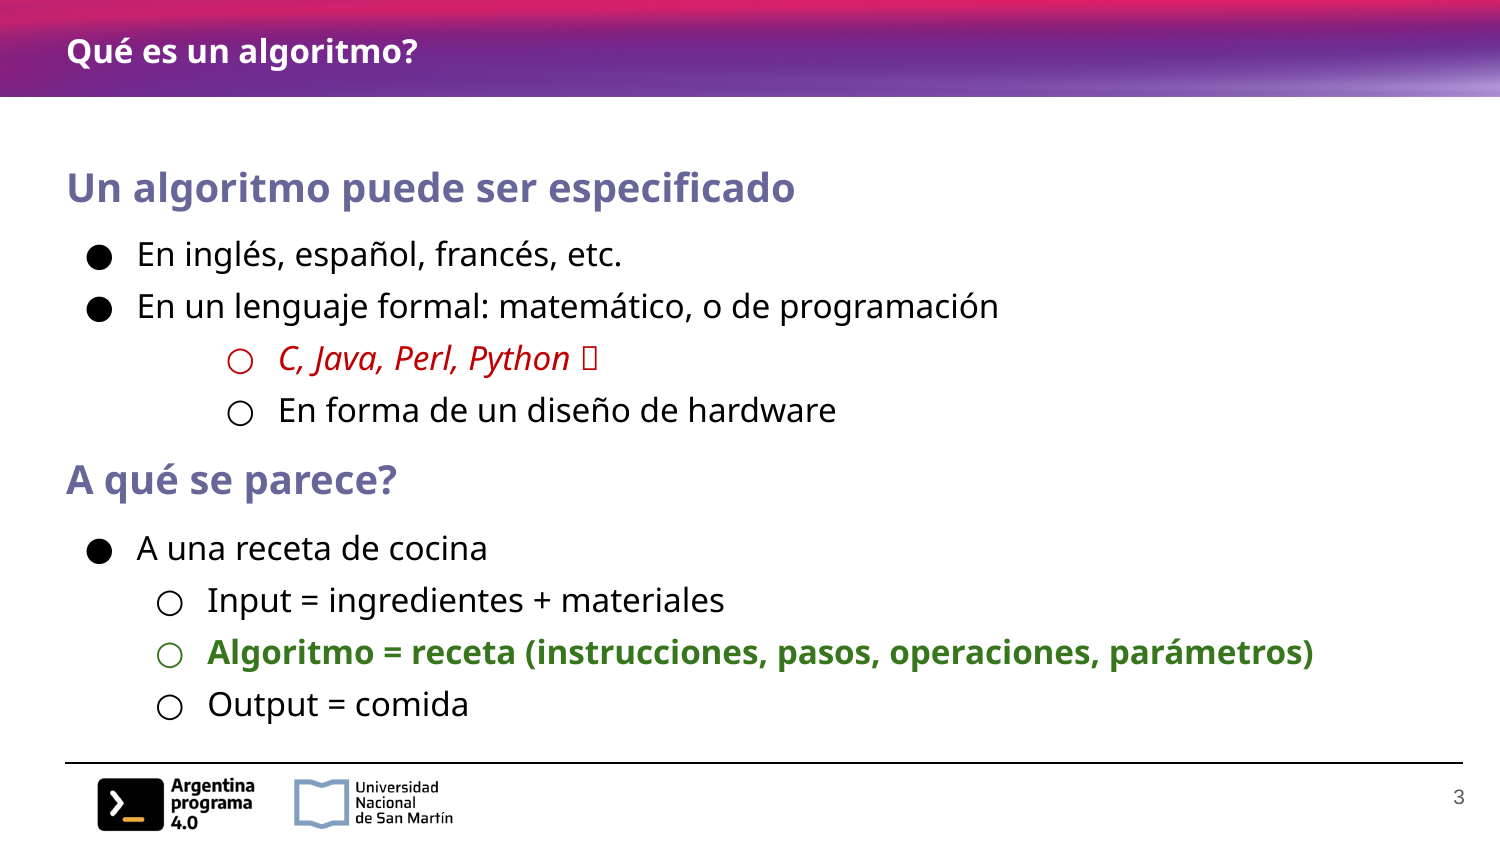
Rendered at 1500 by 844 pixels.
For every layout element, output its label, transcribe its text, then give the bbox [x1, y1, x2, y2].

title Qué es un algoritmo? [51, 12, 1449, 88]
list Un algoritmo puede ser especificado En inglés, español, francés, etc. En un lenguaje formal: matemático, o de programación C, Java, Perl, Python 🐍 En forma de un diseño de hardware A qué se parece? A una receta de cocina Input = ingredientes + materiales Algoritmo = receta (instrucciones, pasos, operaciones, parámetros) Output = comida [51, 136, 1449, 750]
slide_number ‹#› [1389, 764, 1480, 830]
picture [0, 0, 1500, 97]
picture [277, 767, 478, 841]
picture [82, 764, 273, 838]
